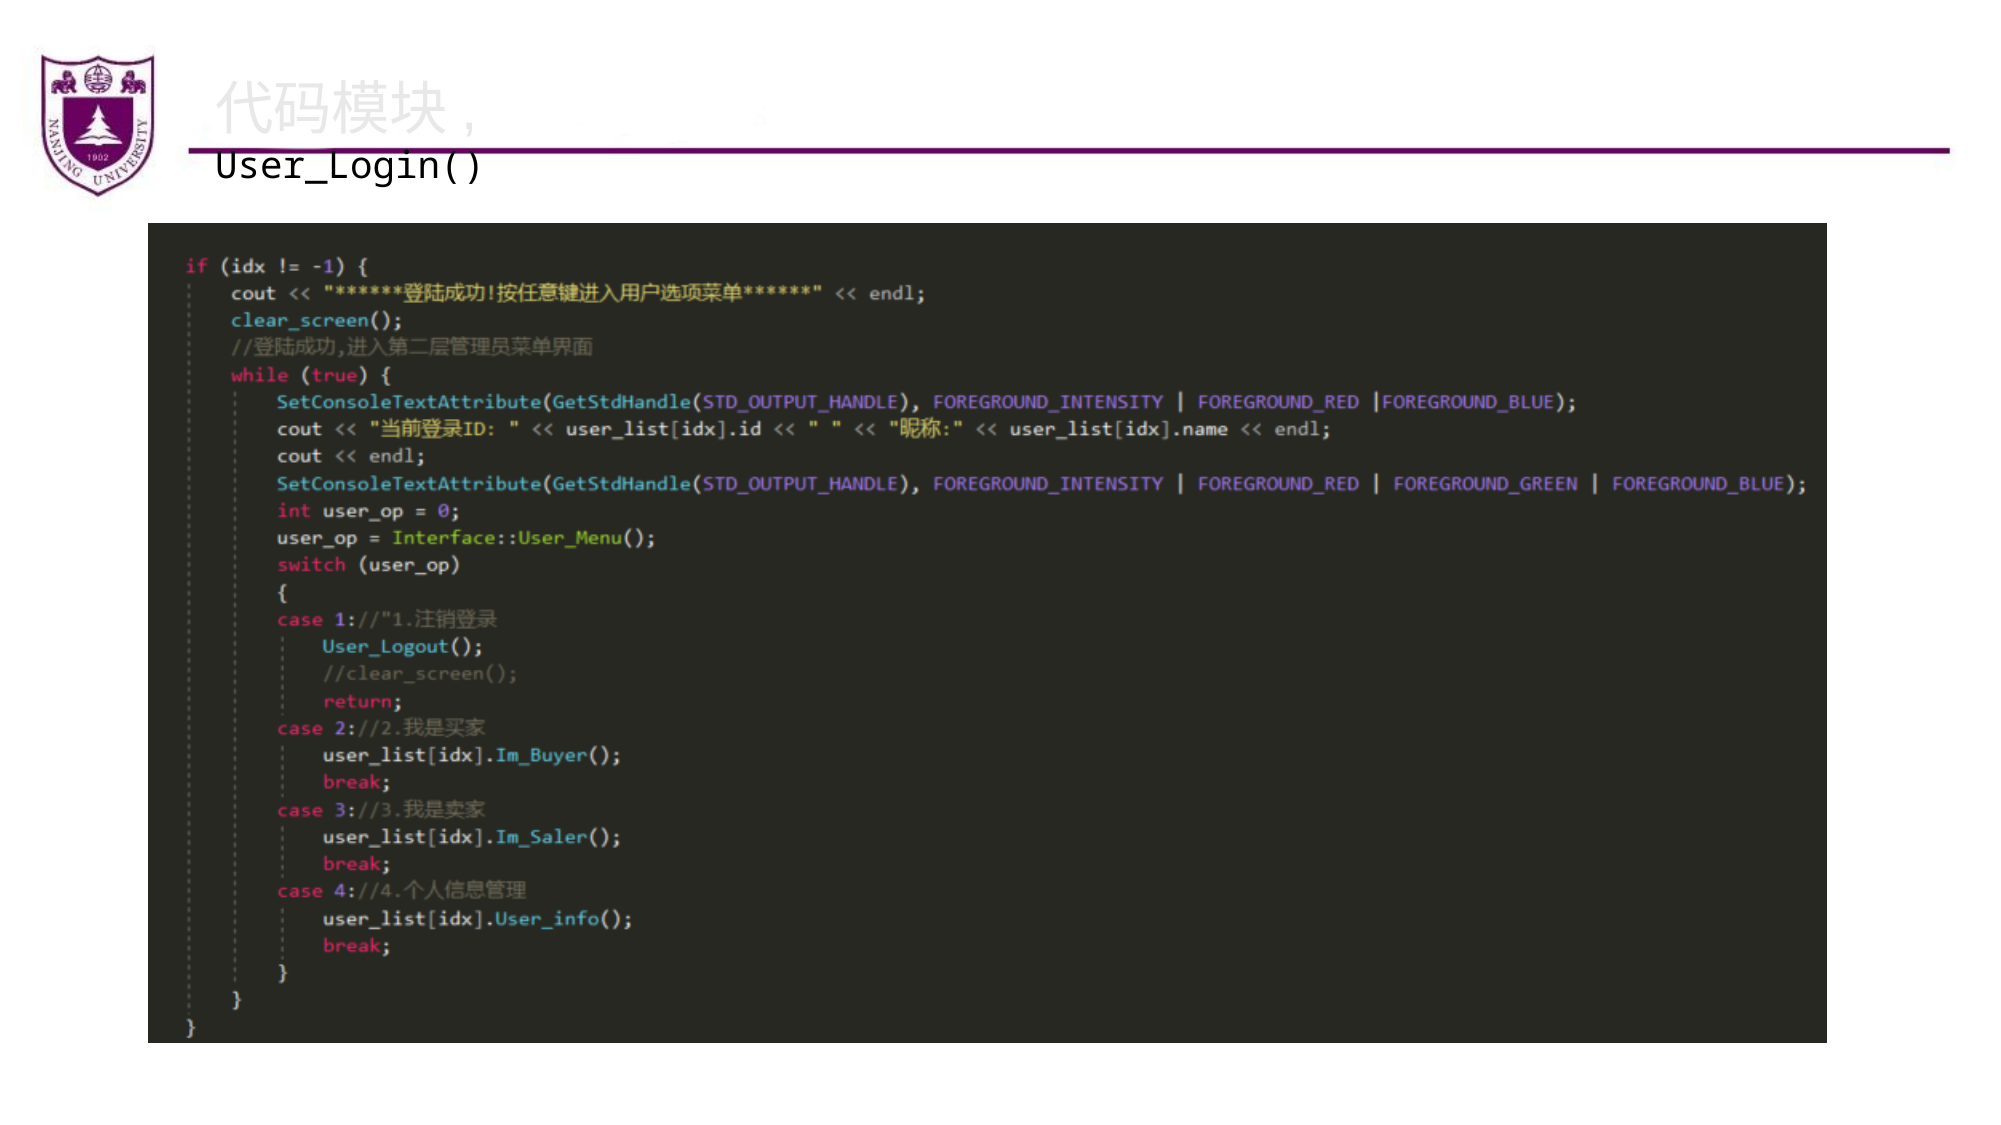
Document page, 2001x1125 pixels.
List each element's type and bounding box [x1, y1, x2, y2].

list [0, 12, 2000, 224]
picture [148, 223, 1827, 1043]
